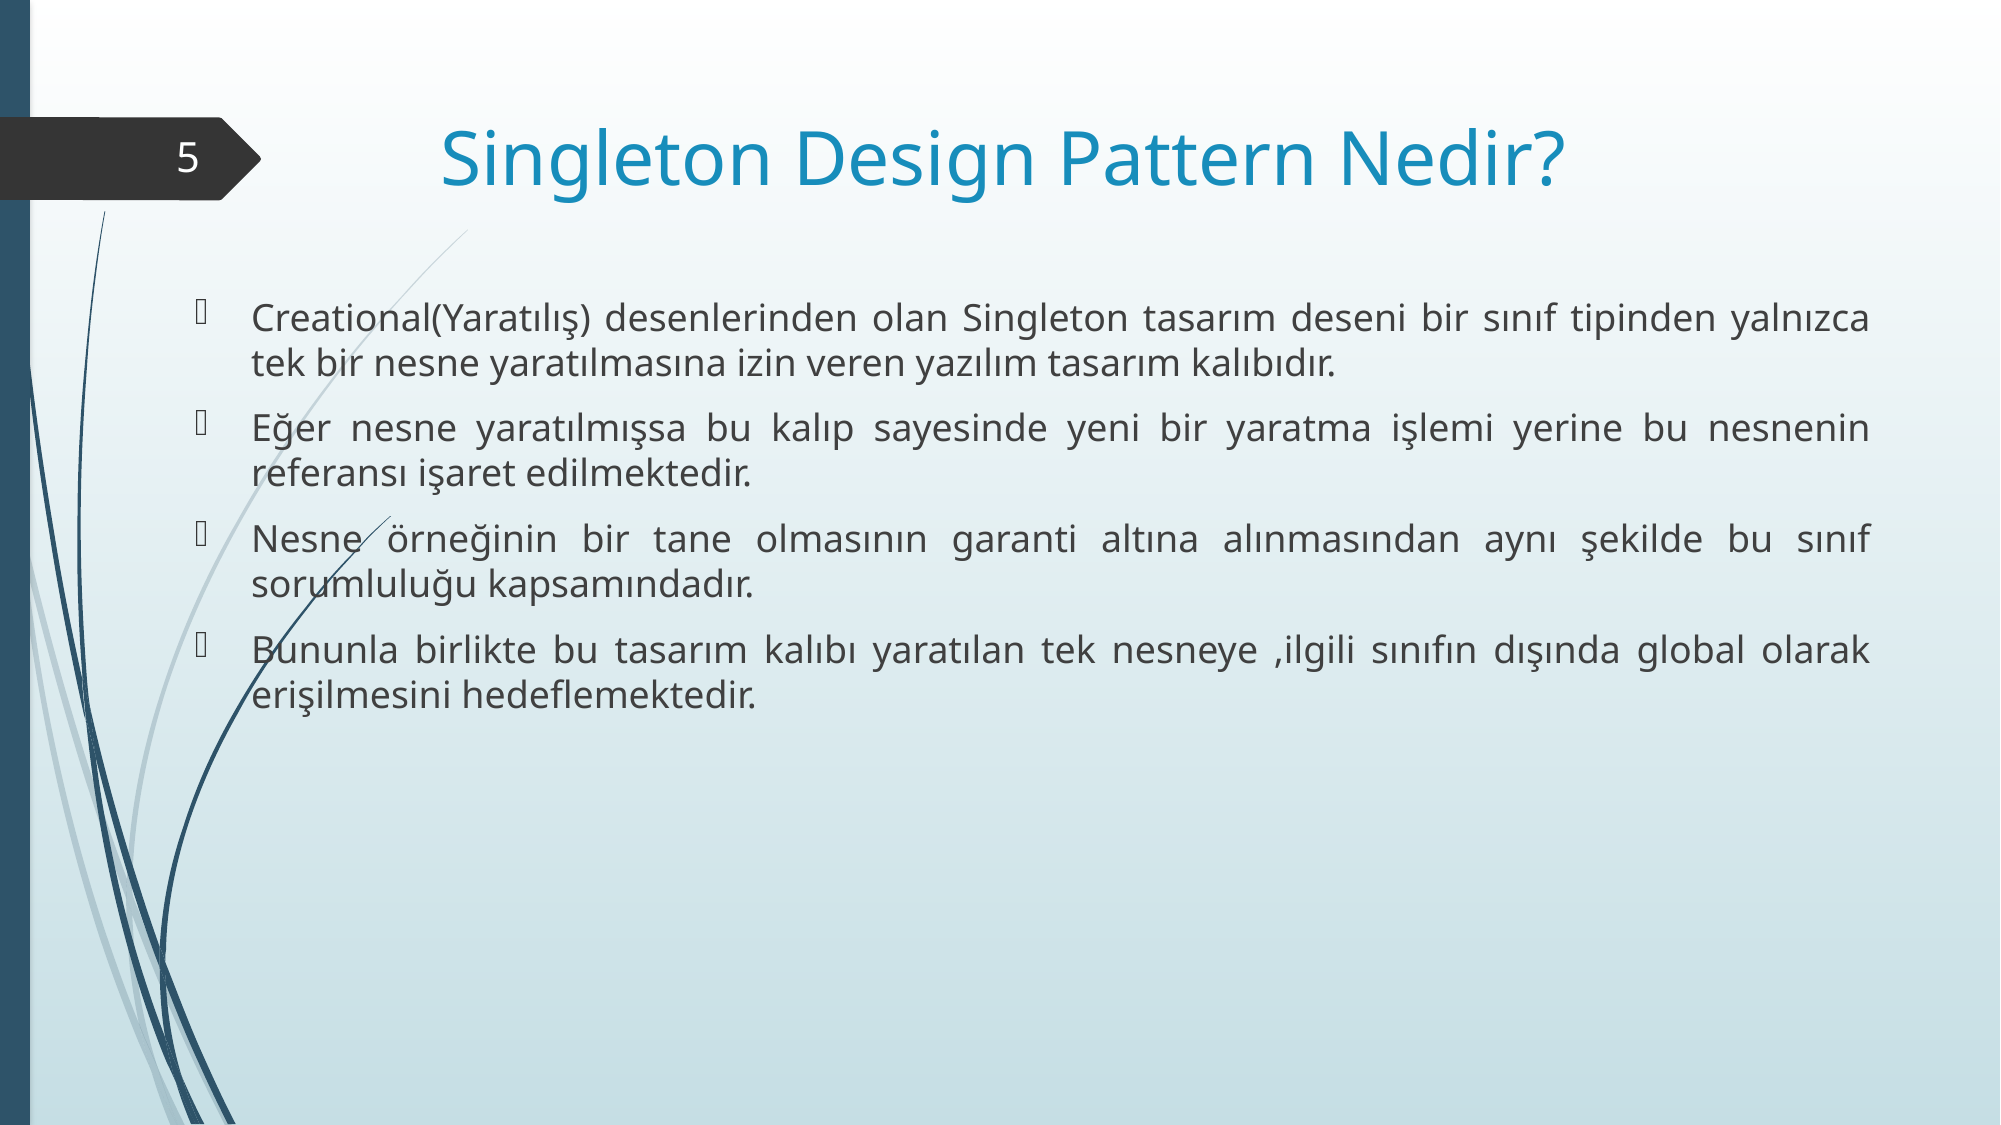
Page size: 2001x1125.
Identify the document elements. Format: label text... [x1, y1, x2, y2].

list Creational(Yaratılış) desenlerinden olan Singleton tasarım deseni bir sınıf tipinden yalnızca tek bir nesne yaratılmasına izin veren yazılım tasarım kalıbıdır. Eğer nesne yaratılmışsa bu kalıp sayesinde yeni bir yaratma işlemi yerine bu nesnenin referansı işaret edilmektedir. Nesne örneğinin bir tane olmasının garanti altına alınmasından aynı şekilde bu sınıf sorumluluğu kapsamındadır. Bununla birlikte bu tasarım kalıbı yaratılan tek nesneye ,ilgili sınıfın dışında global olarak erişilmesini hedeflemektedir. [179, 286, 1888, 1039]
title Singleton Design Pattern Nedir? [425, 102, 1888, 286]
slide_number 5 [87, 129, 216, 190]
